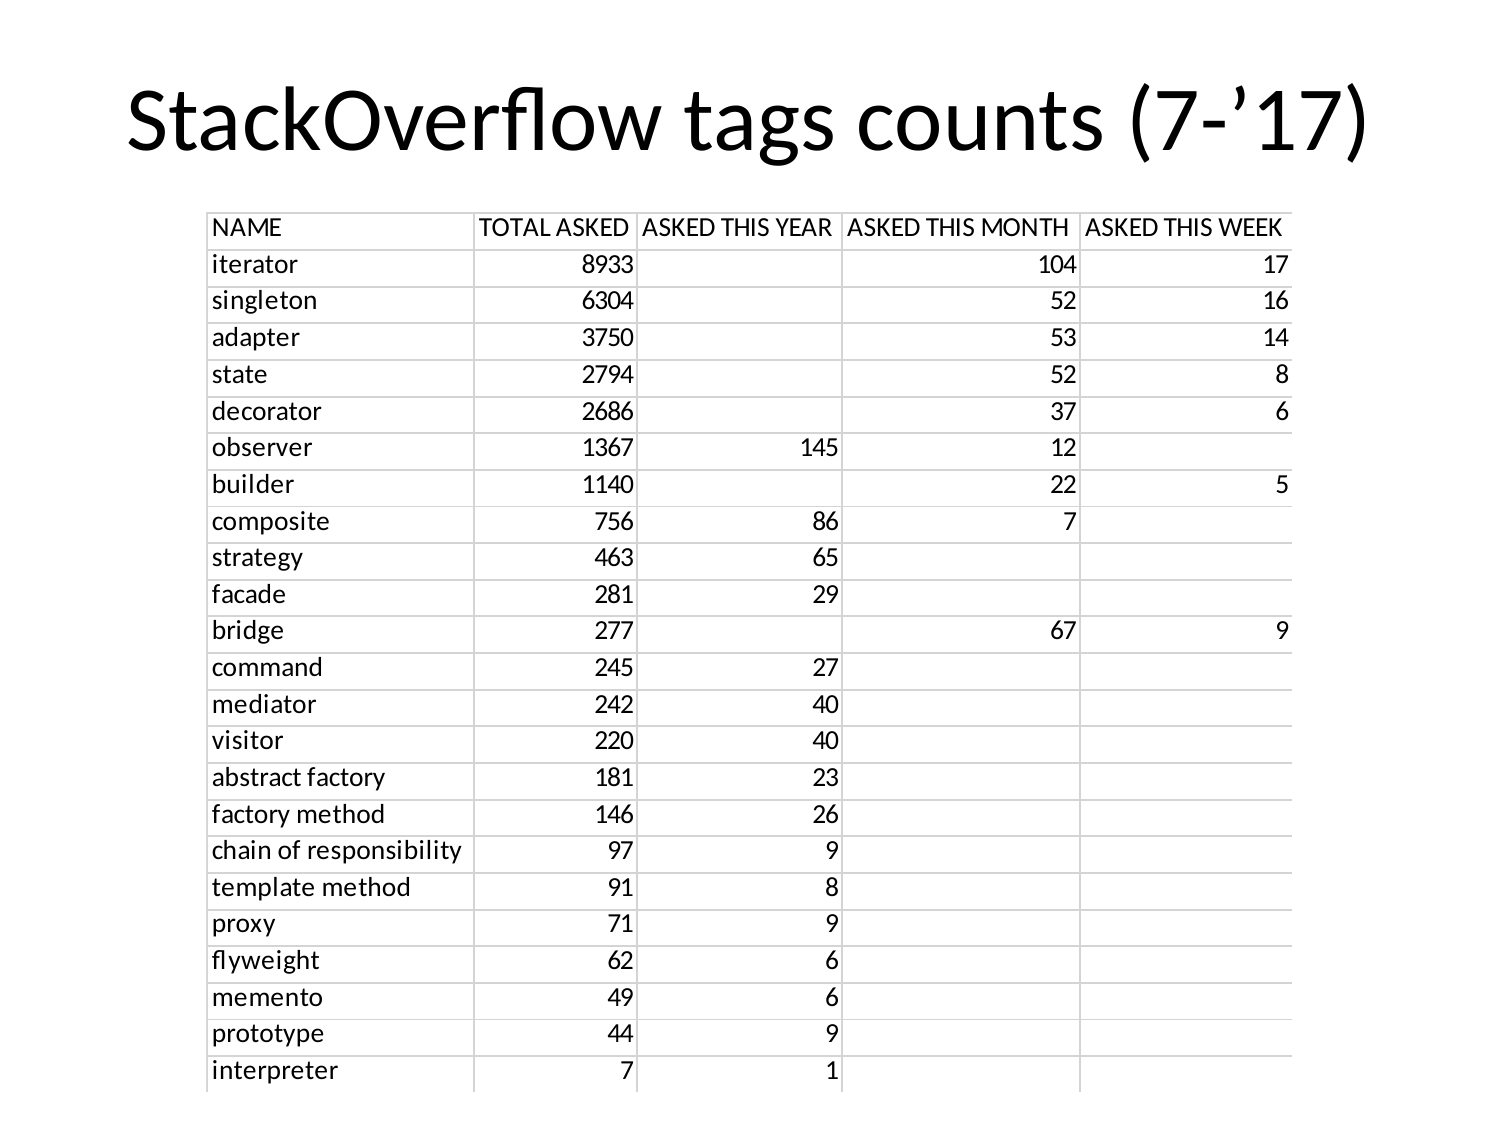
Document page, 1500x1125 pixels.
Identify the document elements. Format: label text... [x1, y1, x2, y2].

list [206, 212, 1294, 1095]
title StackOverflow tags counts (7-’17) [75, 19, 1425, 208]
